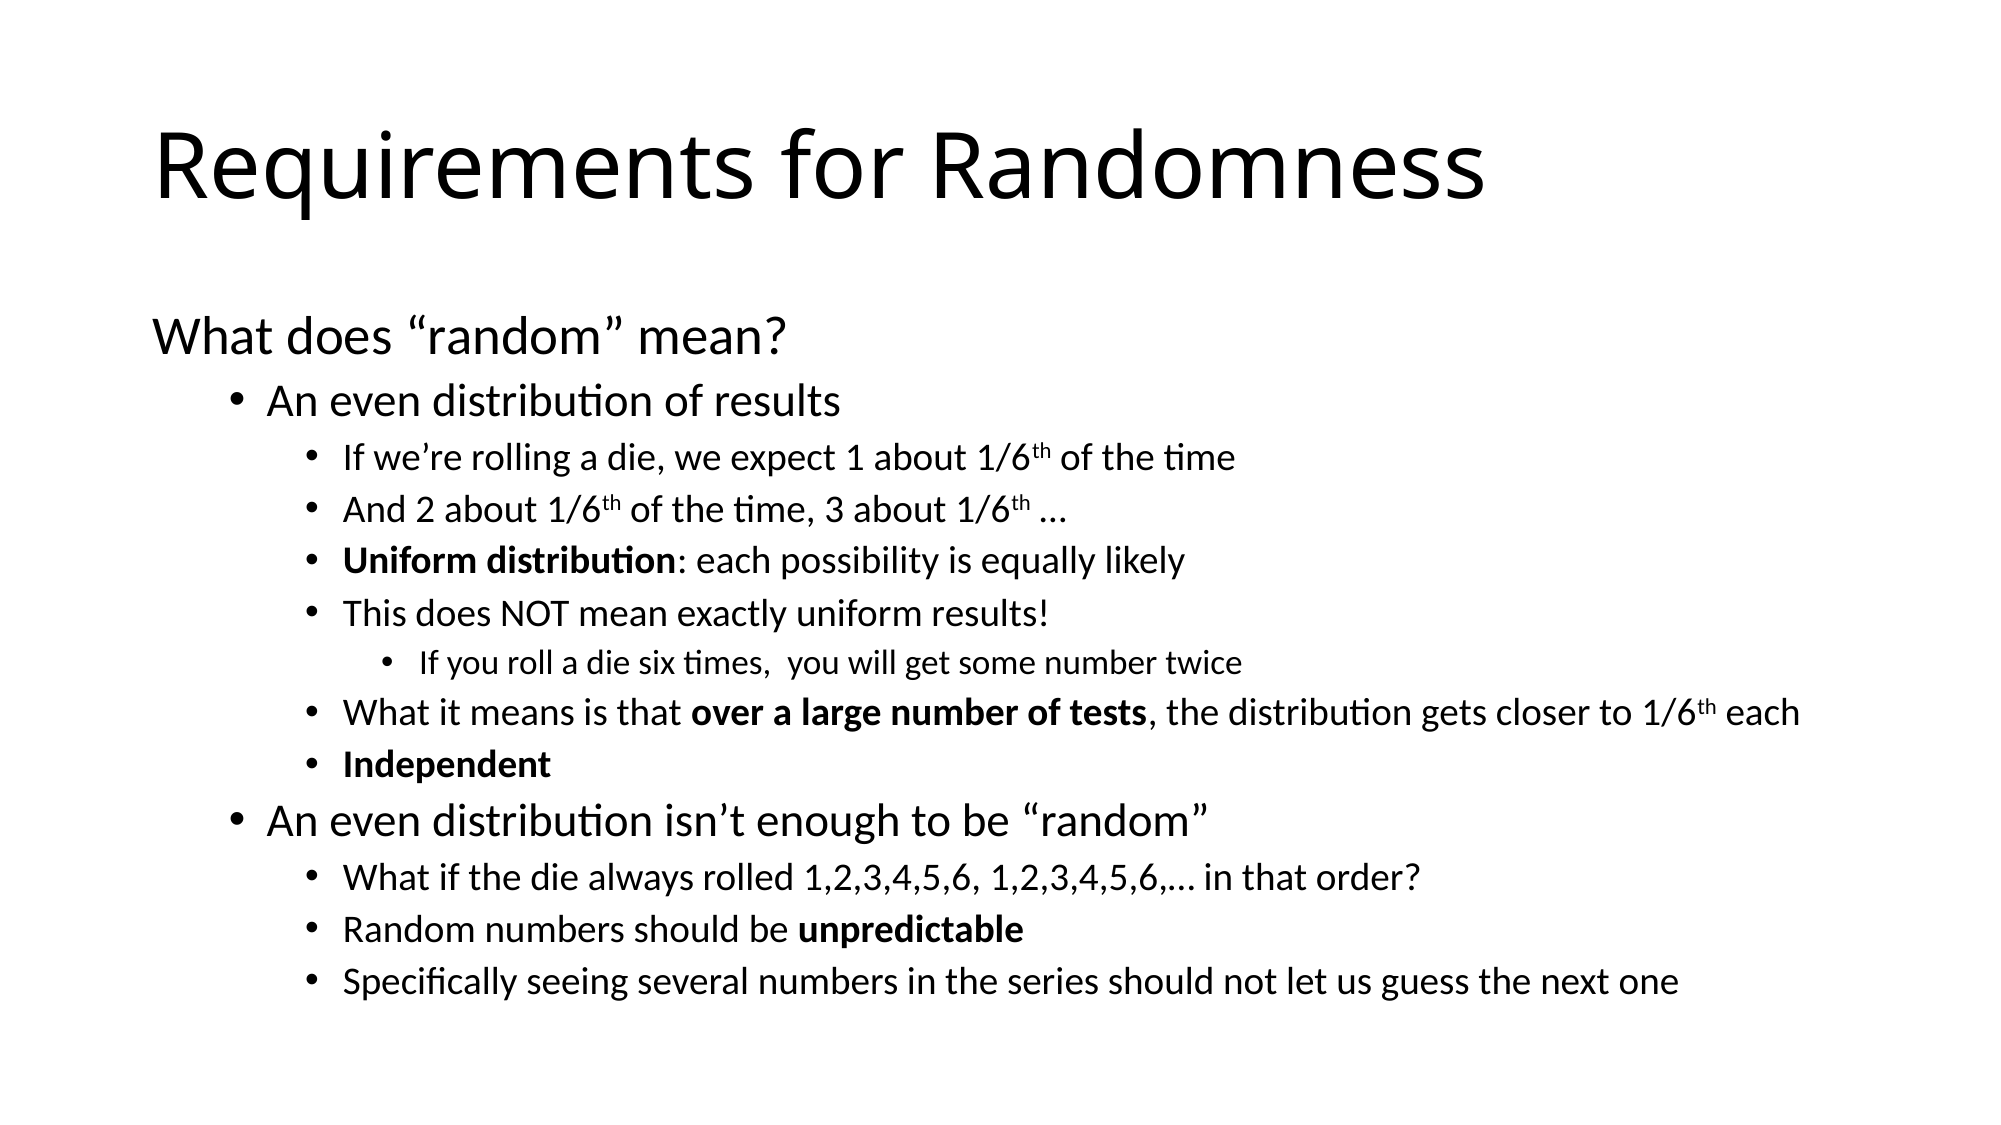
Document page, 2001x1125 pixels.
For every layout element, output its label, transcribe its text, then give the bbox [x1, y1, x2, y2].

list What does “random” mean? An even distribution of results If we’re rolling a die, we expect 1 about 1/6th of the time And 2 about 1/6th of the time, 3 about 1/6th … Uniform distribution: each possibility is equally likely This does NOT mean exactly uniform results! If you roll a die six times, you will get some number twice What it means is that over a large number of tests, the distribution gets closer to 1/6th each Independent An even distribution isn’t enough to be “random” What if the die always rolled 1,2,3,4,5,6, 1,2,3,4,5,6,… in that order? Random numbers should be unpredictable Specifically seeing several numbers in the series should not let us guess the next one [137, 299, 1863, 1014]
title Requirements for Randomness [137, 59, 1863, 278]
